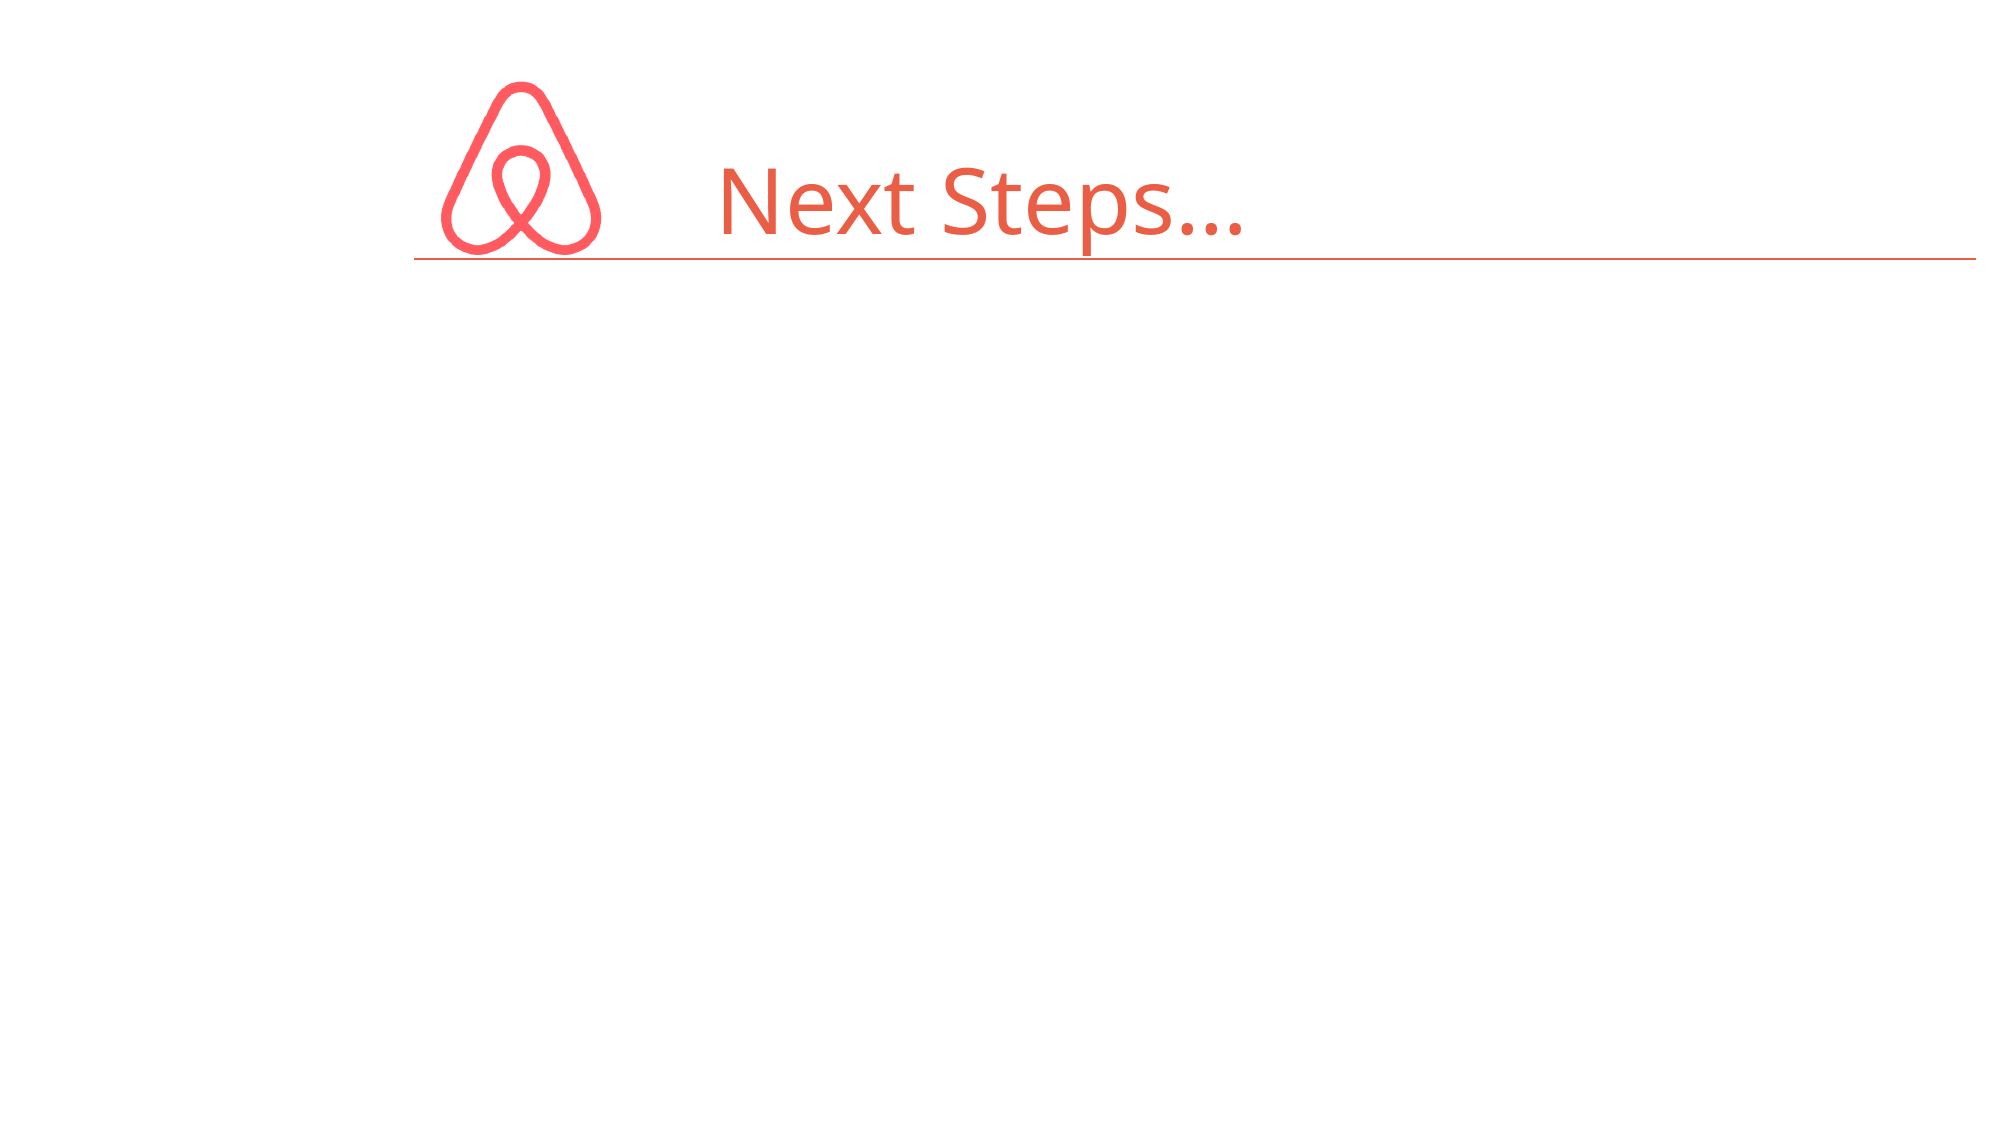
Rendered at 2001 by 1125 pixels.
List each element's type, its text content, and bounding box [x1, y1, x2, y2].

title Next Steps… [701, 96, 2000, 314]
picture [341, 0, 701, 332]
